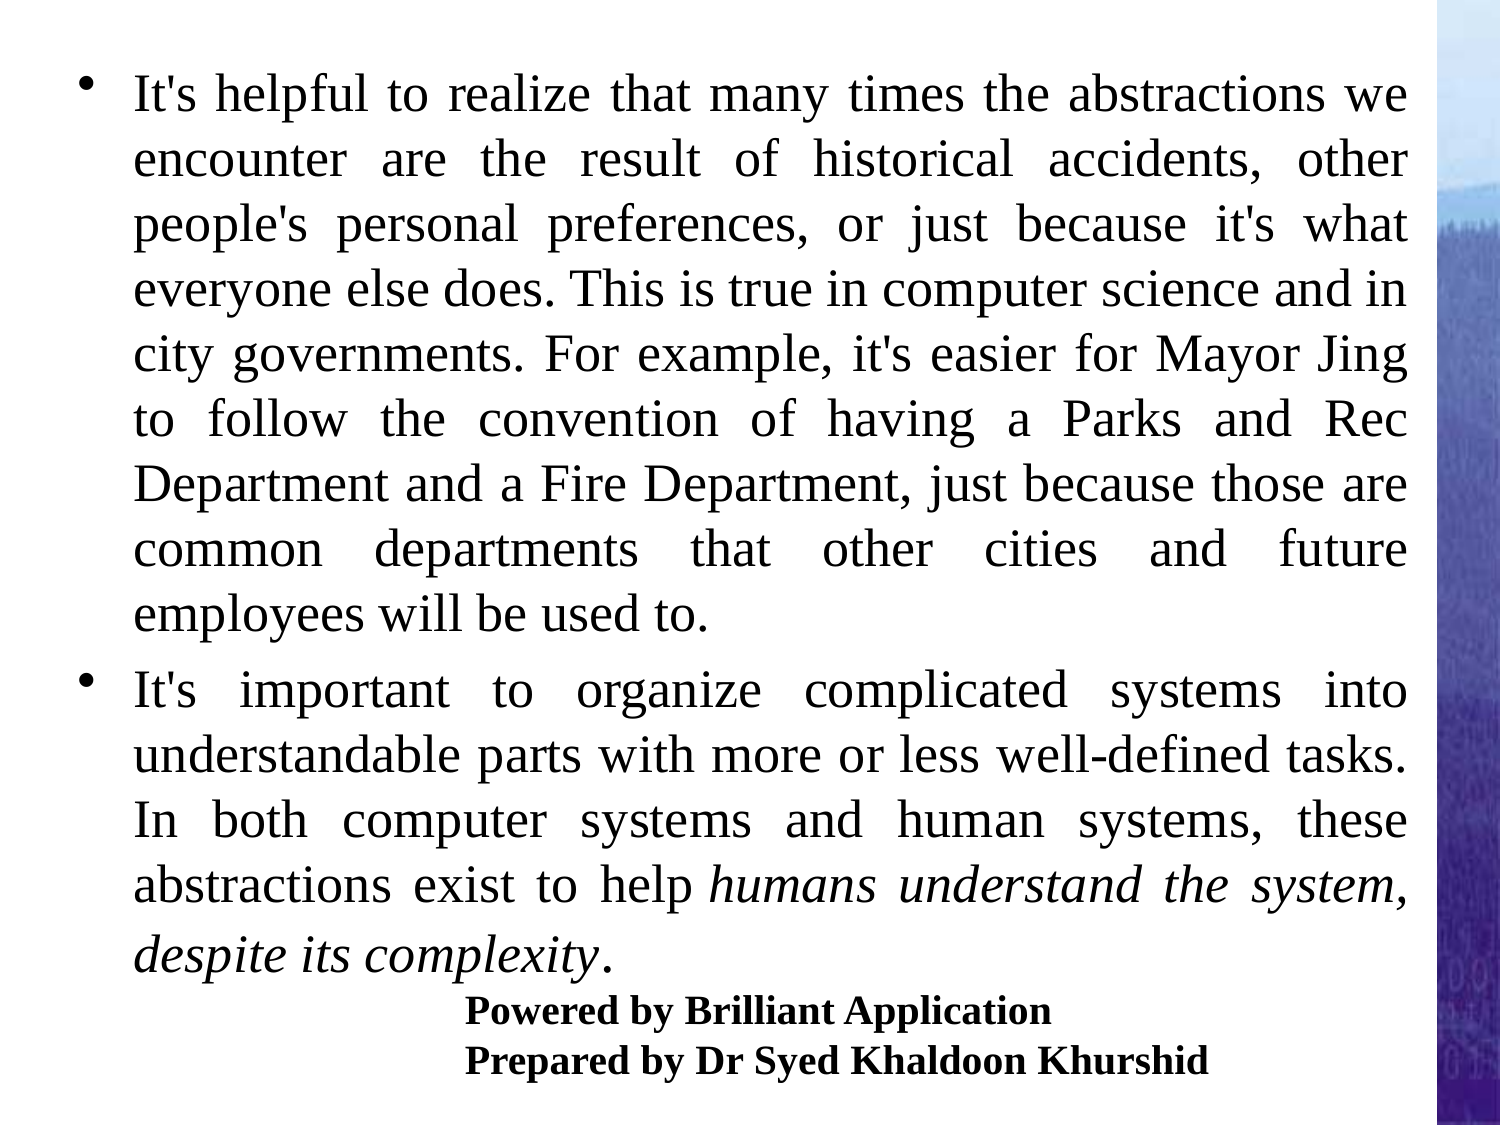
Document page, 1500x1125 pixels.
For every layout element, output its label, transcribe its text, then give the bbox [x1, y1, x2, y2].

picture [1437, 0, 1500, 1125]
list It's helpful to realize that many times the abstractions we encounter are the result of historical accidents, other people's personal preferences, or just because it's what everyone else does. This is true in computer science and in city governments. For example, it's easier for Mayor Jing to follow the convention of having a Parks and Rec Department and a Fire Department, just because those are common departments that other cities and future employees will be used to. It's important to organize complicated systems into understandable parts with more or less well-defined tasks. In both computer systems and human systems, these abstractions exist to help humans understand the system, despite its complexity. [62, 49, 1426, 1051]
